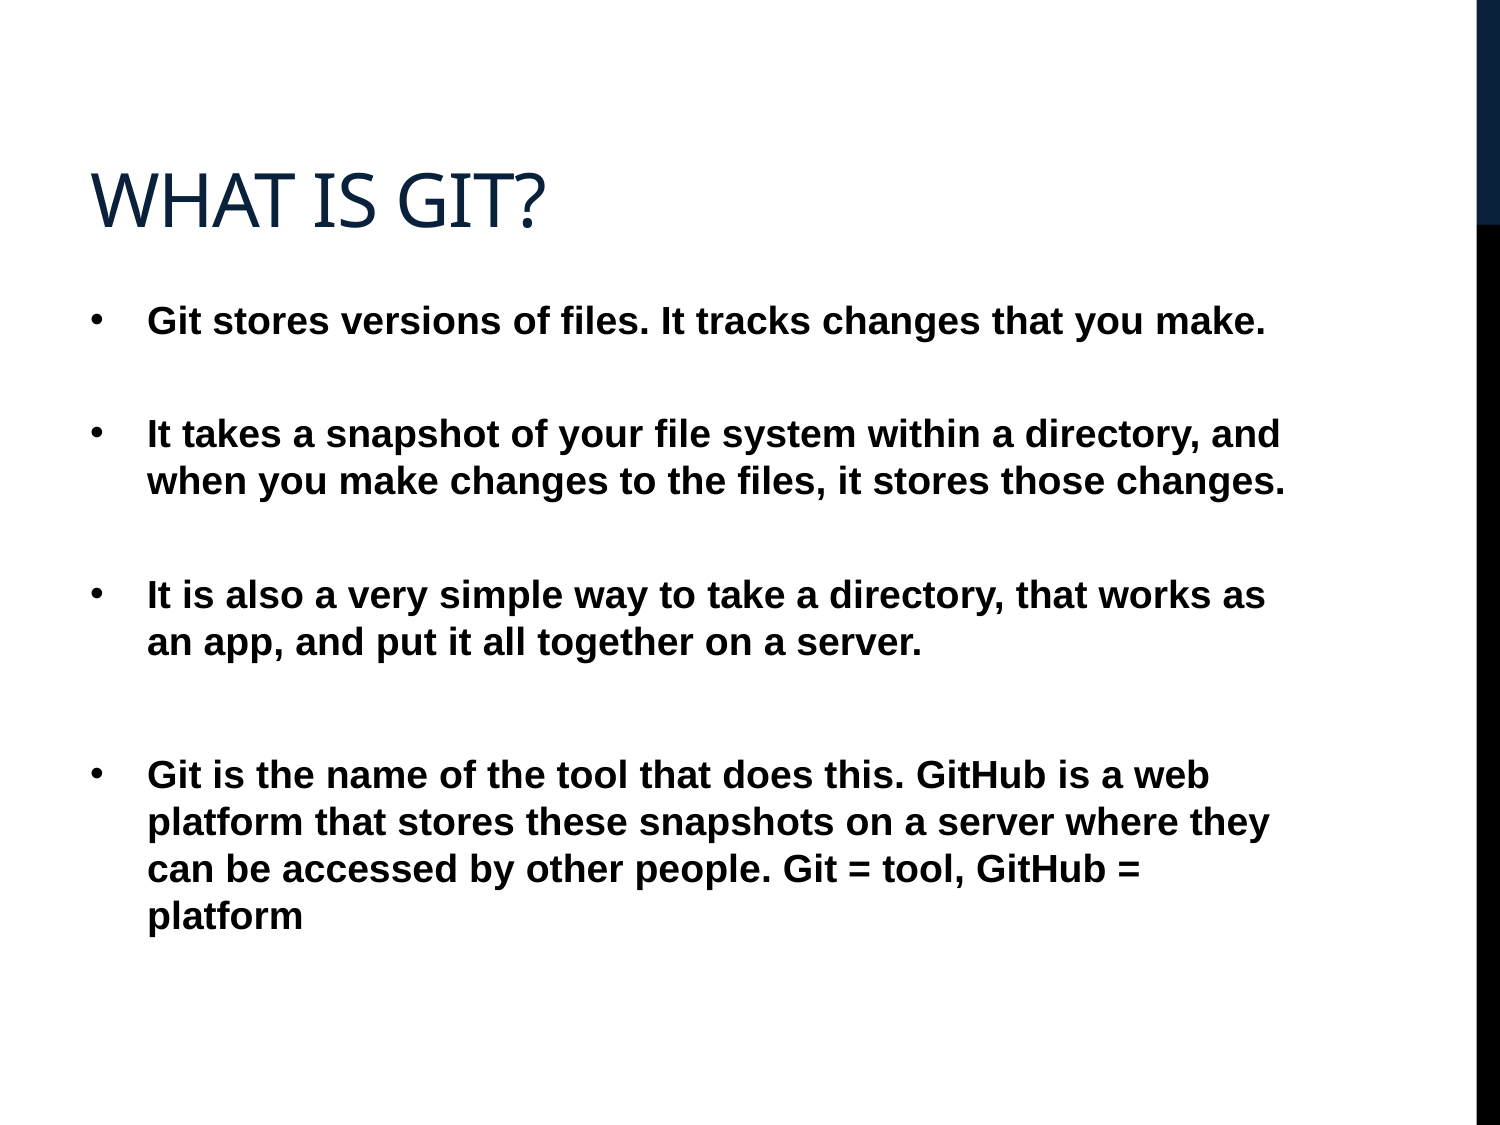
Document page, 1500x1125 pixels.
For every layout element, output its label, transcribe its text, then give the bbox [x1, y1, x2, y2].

title What is git? [75, 25, 1025, 250]
list Git stores versions of files. It tracks changes that you make. It takes a snapshot of your file system within a directory, and when you make changes to the files, it stores those changes. It is also a very simple way to take a directory, that works as an app, and put it all together on a server. Git is the name of the tool that does this. GitHub is a web platform that stores these snapshots on a server where they can be accessed by other people. Git = tool, GitHub = platform [75, 287, 1325, 1005]
